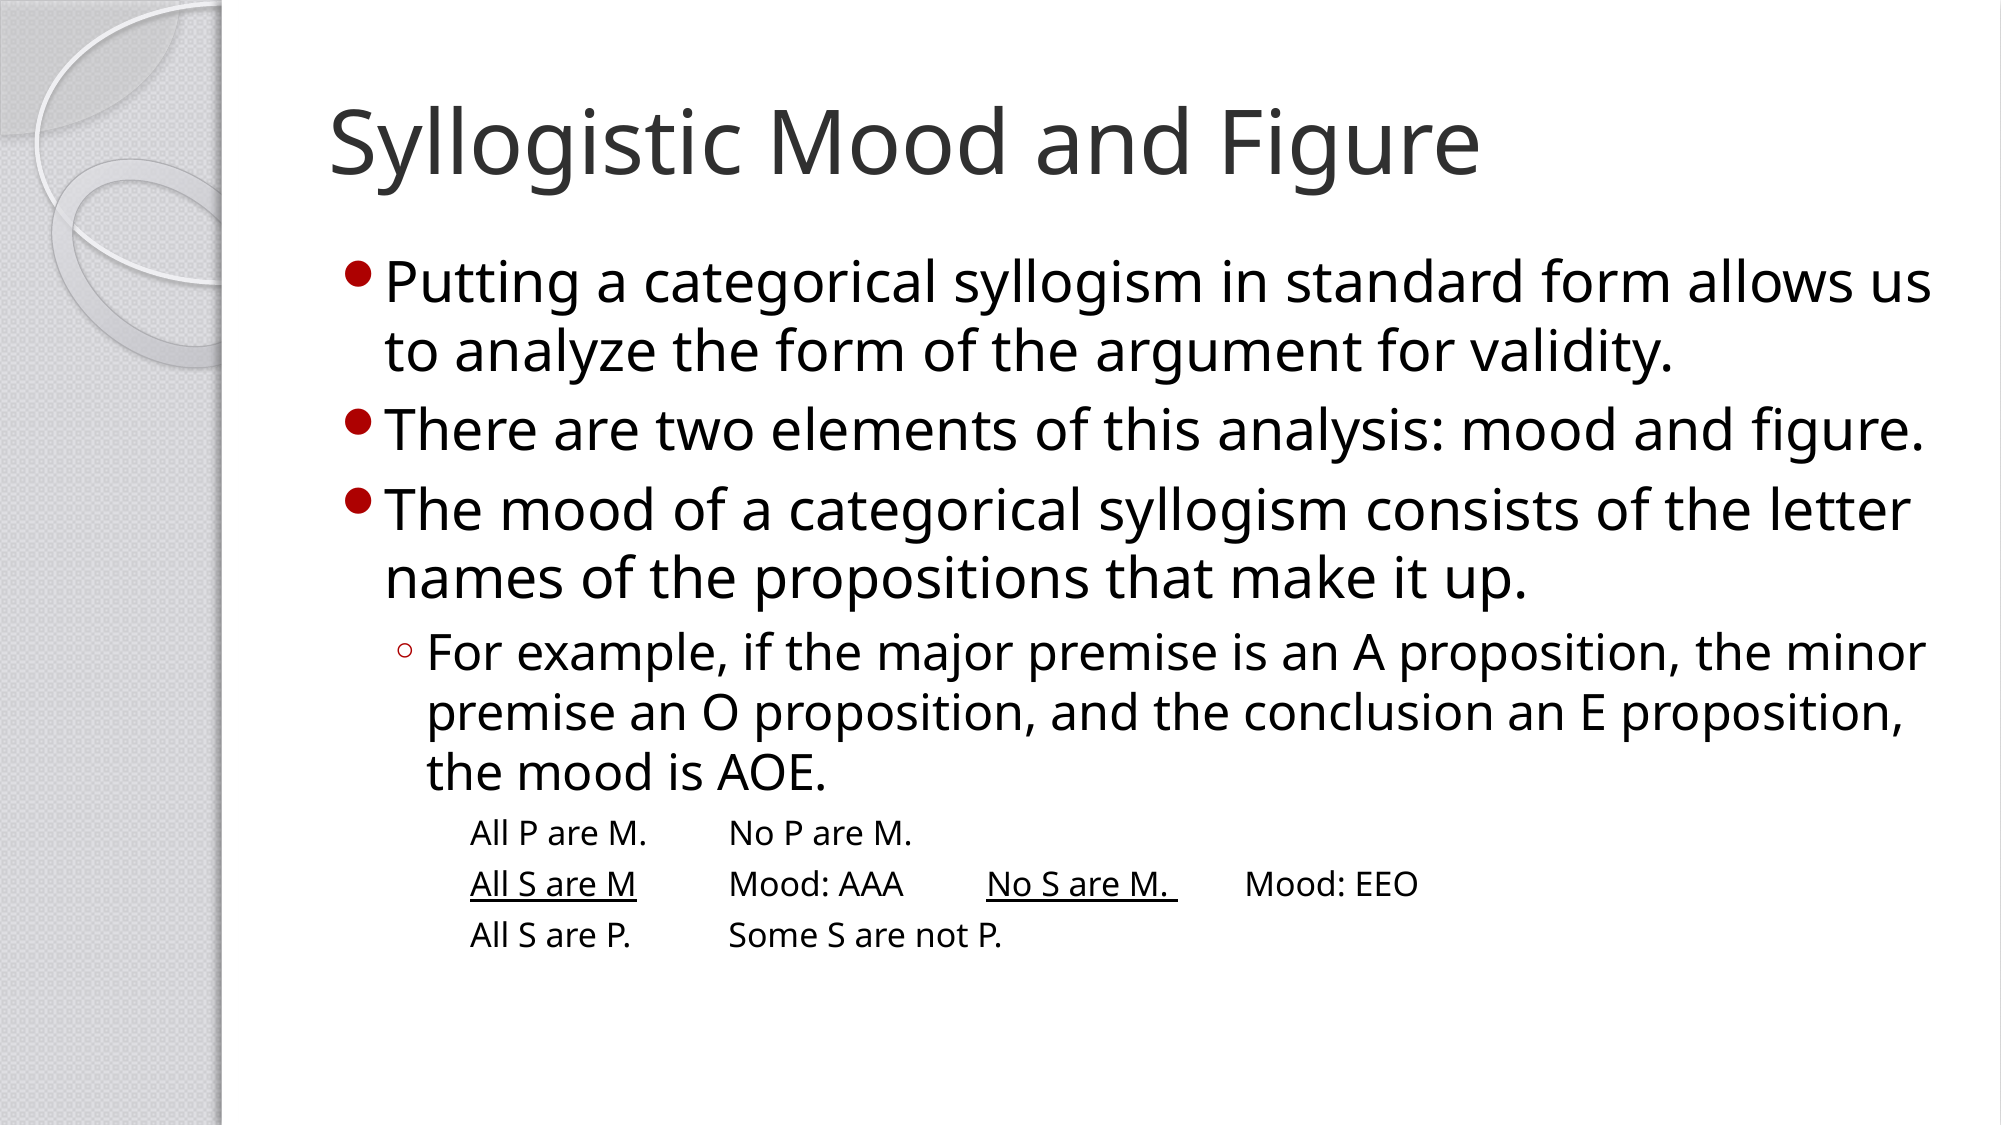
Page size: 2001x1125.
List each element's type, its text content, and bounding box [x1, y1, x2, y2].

list Putting a categorical syllogism in standard form allows us to analyze the form of the argument for validity. There are two elements of this analysis: mood and figure. The mood of a categorical syllogism consists of the letter names of the propositions that make it up. For example, if the major premise is an A proposition, the minor premise an O proposition, and the conclusion an E proposition, the mood is AOE. All P are M. No P are M. All S are M Mood: AAA No S are M. Mood: EEO All S are P. Some S are not P. [313, 237, 1954, 1025]
title Syllogistic Mood and Figure [313, 45, 1954, 233]
